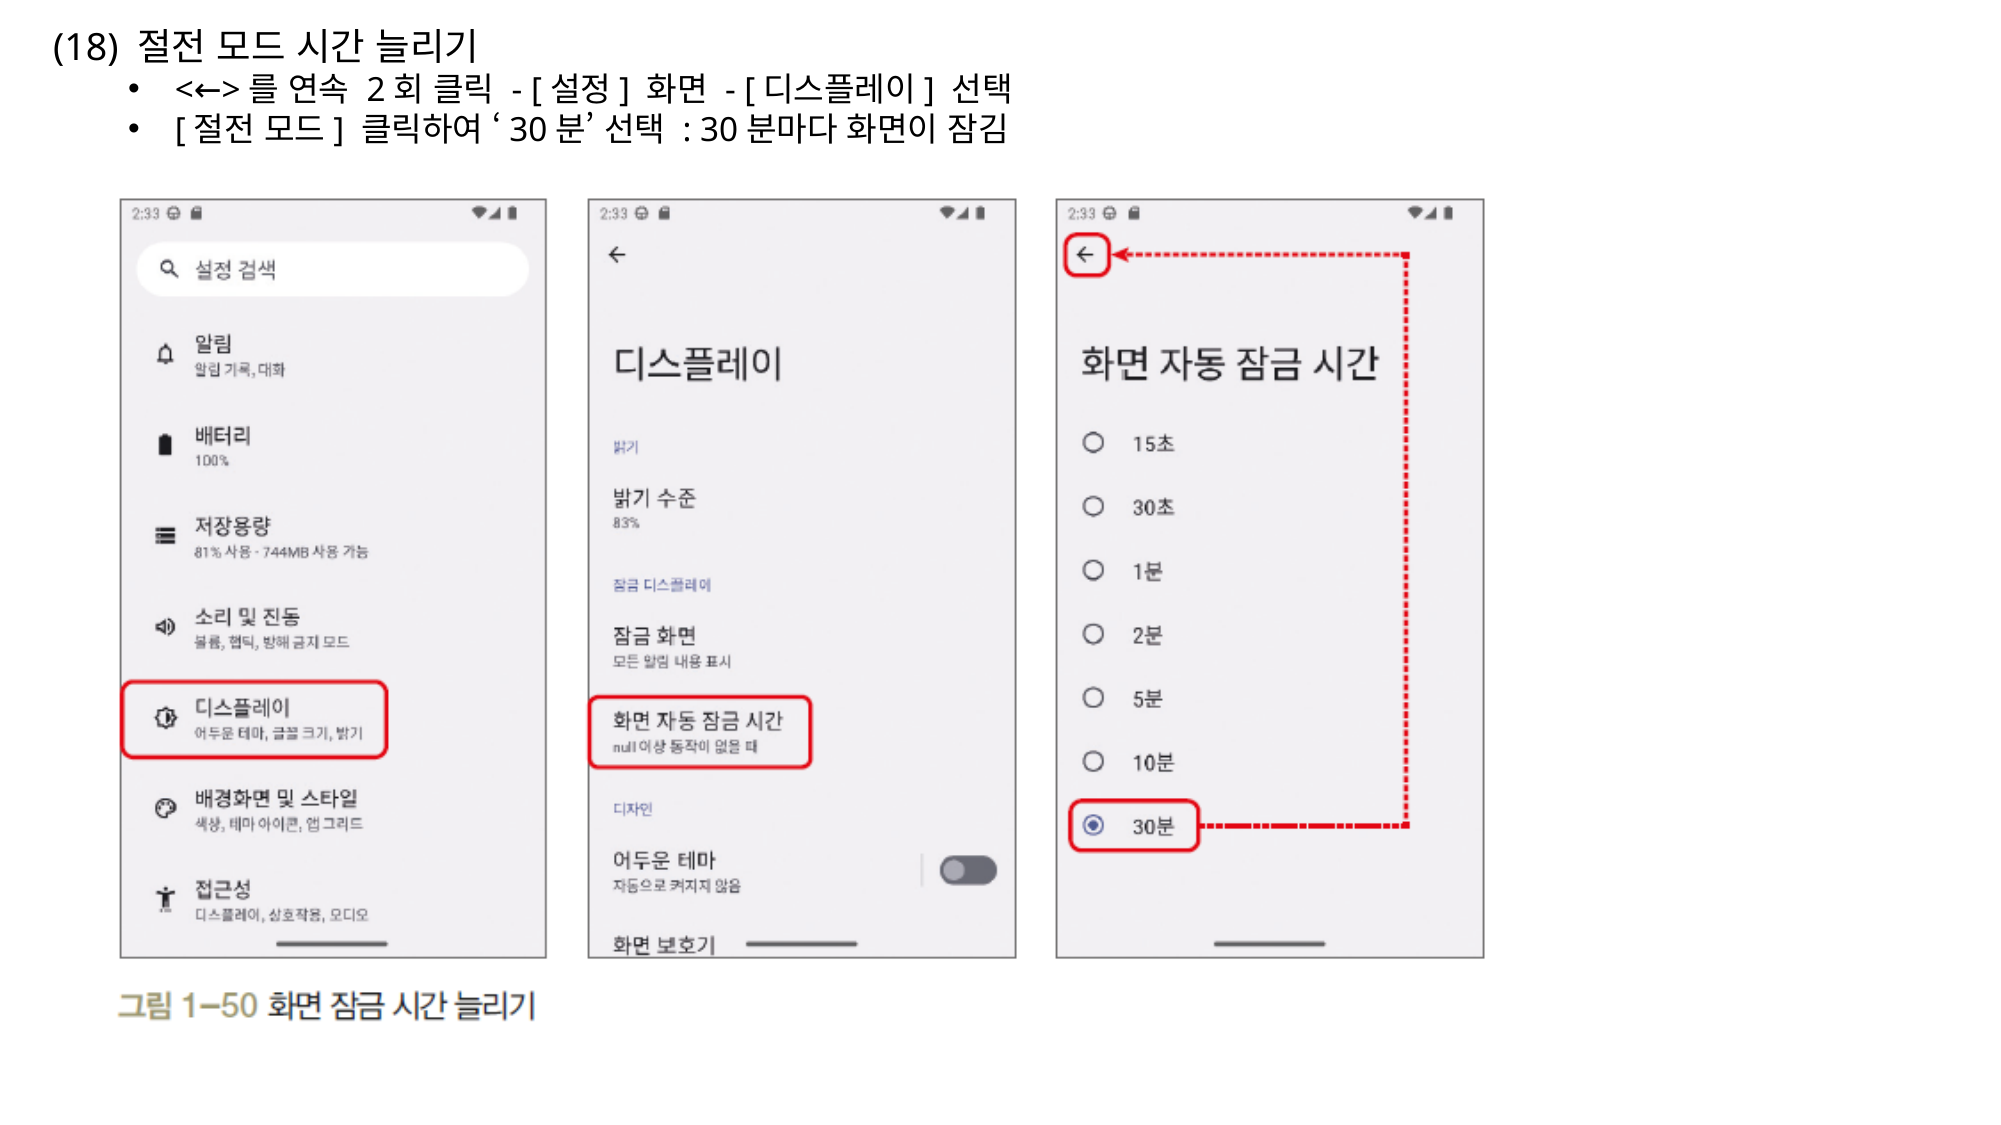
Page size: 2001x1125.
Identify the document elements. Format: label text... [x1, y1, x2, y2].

text_box (18) 절전 모드 시간 늘리기 <←>를 연속 2회 클릭 - [설정] 화면 - [디스플레이] 선택 [절전 모드] 클릭하여 ‘30분’ 선택 : 30분마다 화면이 잠김 [0, 15, 1688, 156]
picture [113, 190, 1492, 1032]
